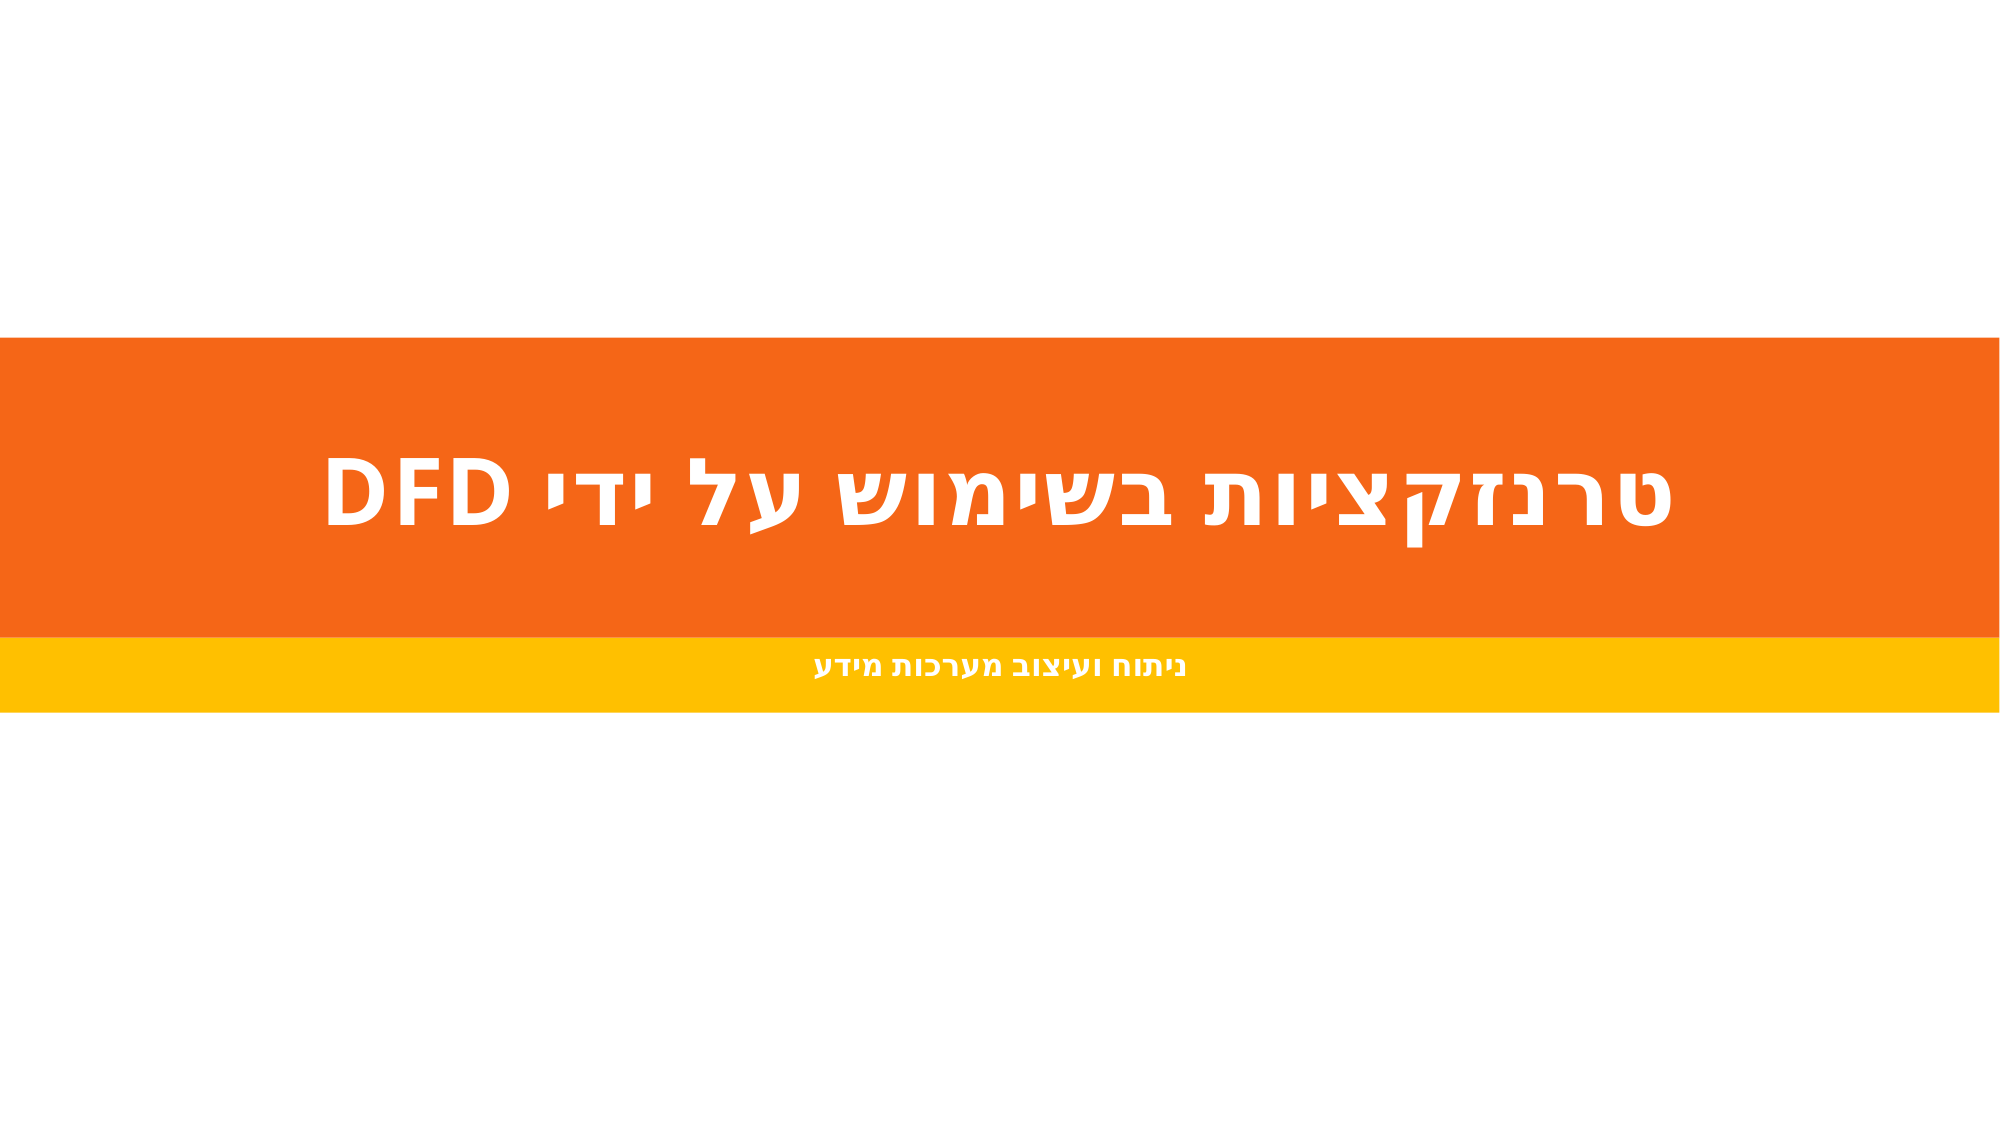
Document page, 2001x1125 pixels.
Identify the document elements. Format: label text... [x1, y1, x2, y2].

subtitle ניתוח ועיצוב מערכות מידע [56, 641, 1945, 717]
title טרנזקציות בשימוש על ידי DFD [78, 355, 1923, 641]
